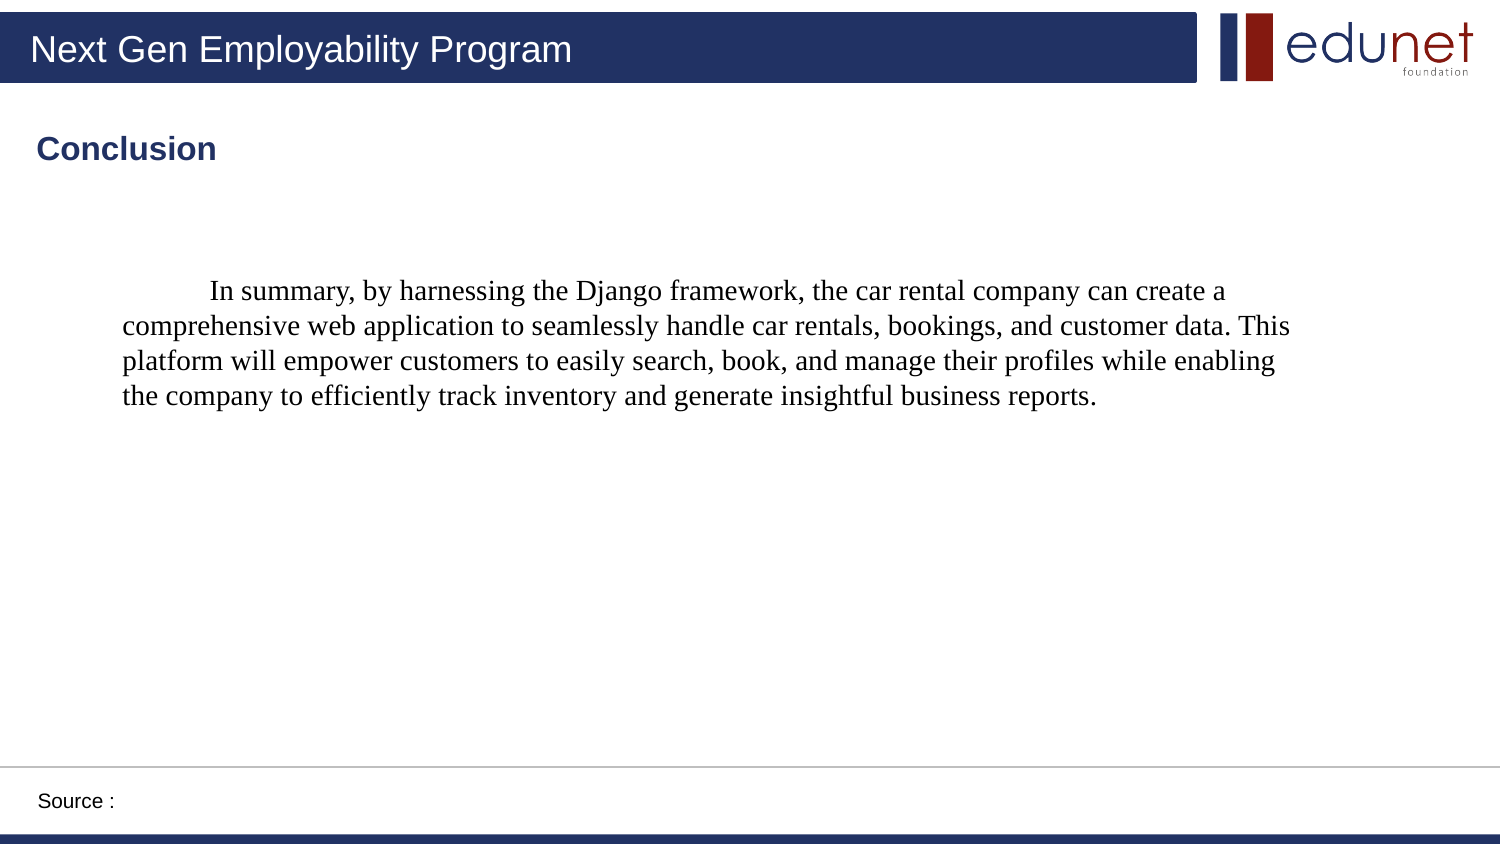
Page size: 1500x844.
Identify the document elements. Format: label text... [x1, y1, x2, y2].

picture [1279, 14, 1482, 83]
title Conclusion [21, 111, 504, 165]
text_box In summary, by harnessing the Django framework, the car rental company can create a comprehensive web application to seamlessly handle car rentals, bookings, and customer data. This platform will empower customers to easily search, book, and manage their profiles while enabling the company to efficiently track inventory and generate insightful business reports. [107, 263, 1330, 419]
text_box Source : [22, 776, 139, 826]
